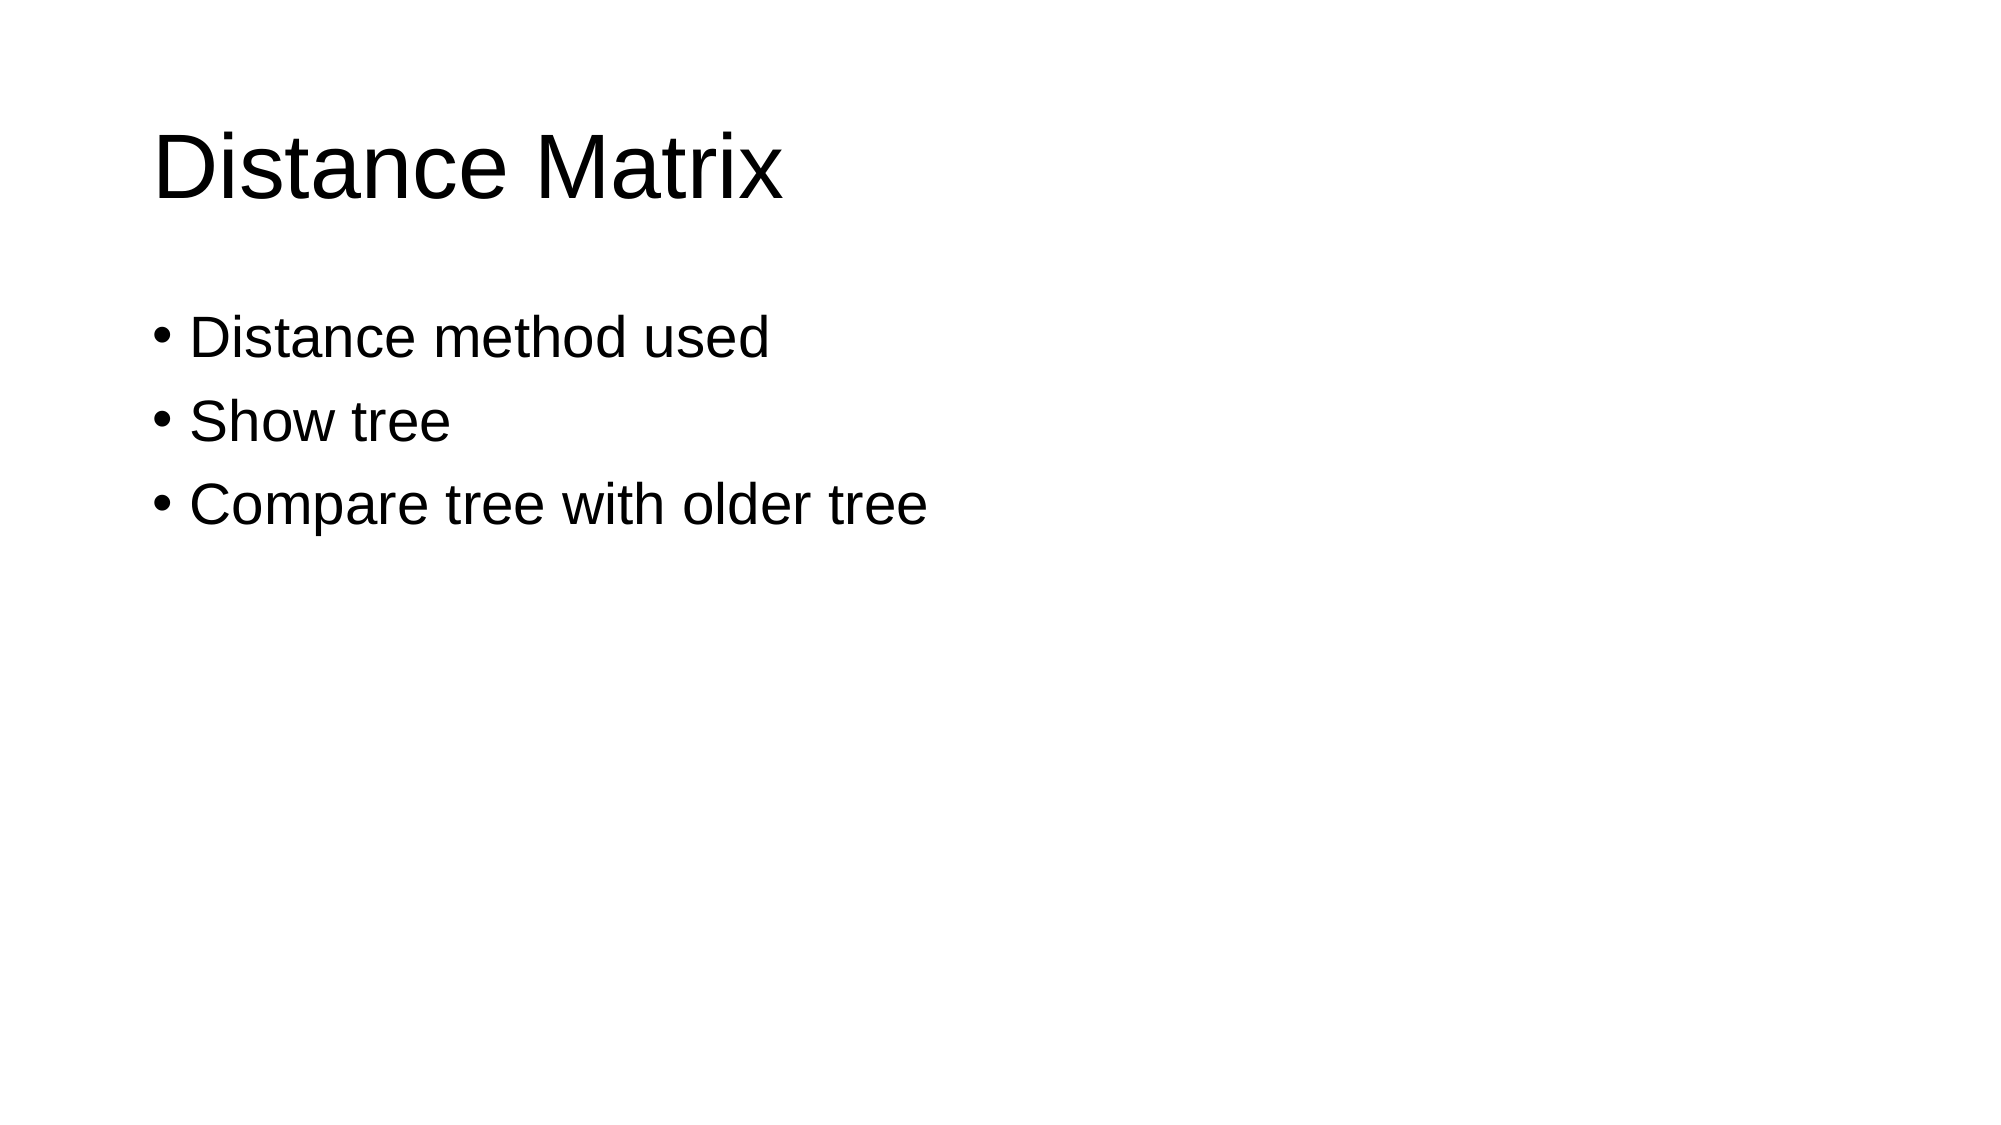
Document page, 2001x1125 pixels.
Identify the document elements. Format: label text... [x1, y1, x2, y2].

list Distance method used Show tree Compare tree with older tree [137, 299, 1863, 1014]
title Distance Matrix [137, 59, 1863, 278]
